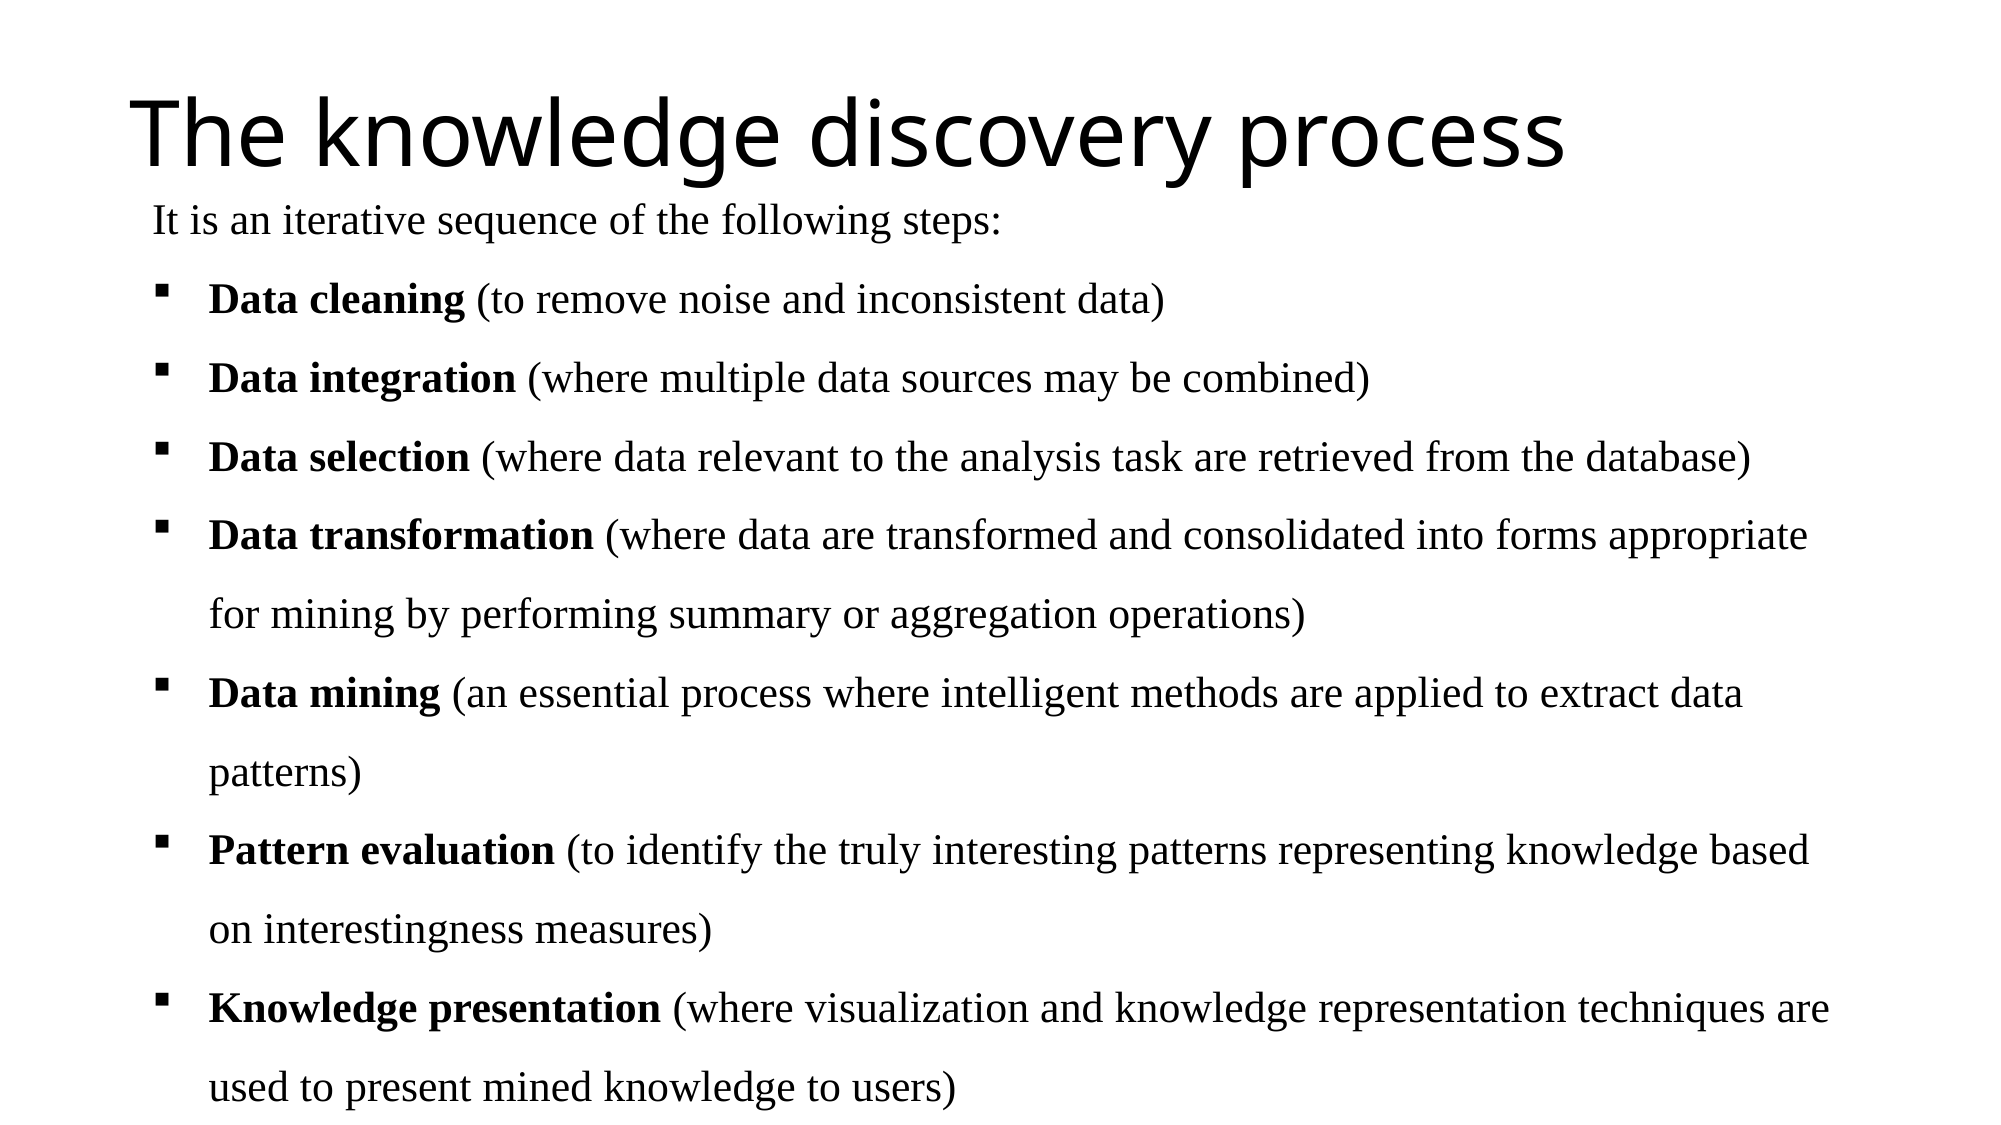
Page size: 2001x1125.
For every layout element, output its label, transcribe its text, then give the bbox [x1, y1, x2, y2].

title The knowledge discovery process [114, 27, 1840, 245]
text_box It is an iterative sequence of the following steps: Data cleaning (to remove noise and inconsistent data) Data integration (where multiple data sources may be combined) Data selection (where data relevant to the analysis task are retrieved from the database) Data transformation (where data are transformed and consolidated into forms appropriate for mining by performing summary or aggregation operations) Data mining (an essential process where intelligent methods are applied to extract data patterns) Pattern evaluation (to identify the truly interesting patterns representing knowledge based on interestingness measures) Knowledge presentation (where visualization and knowledge representation techniques are used to present mined knowledge to users) [137, 157, 1863, 1118]
